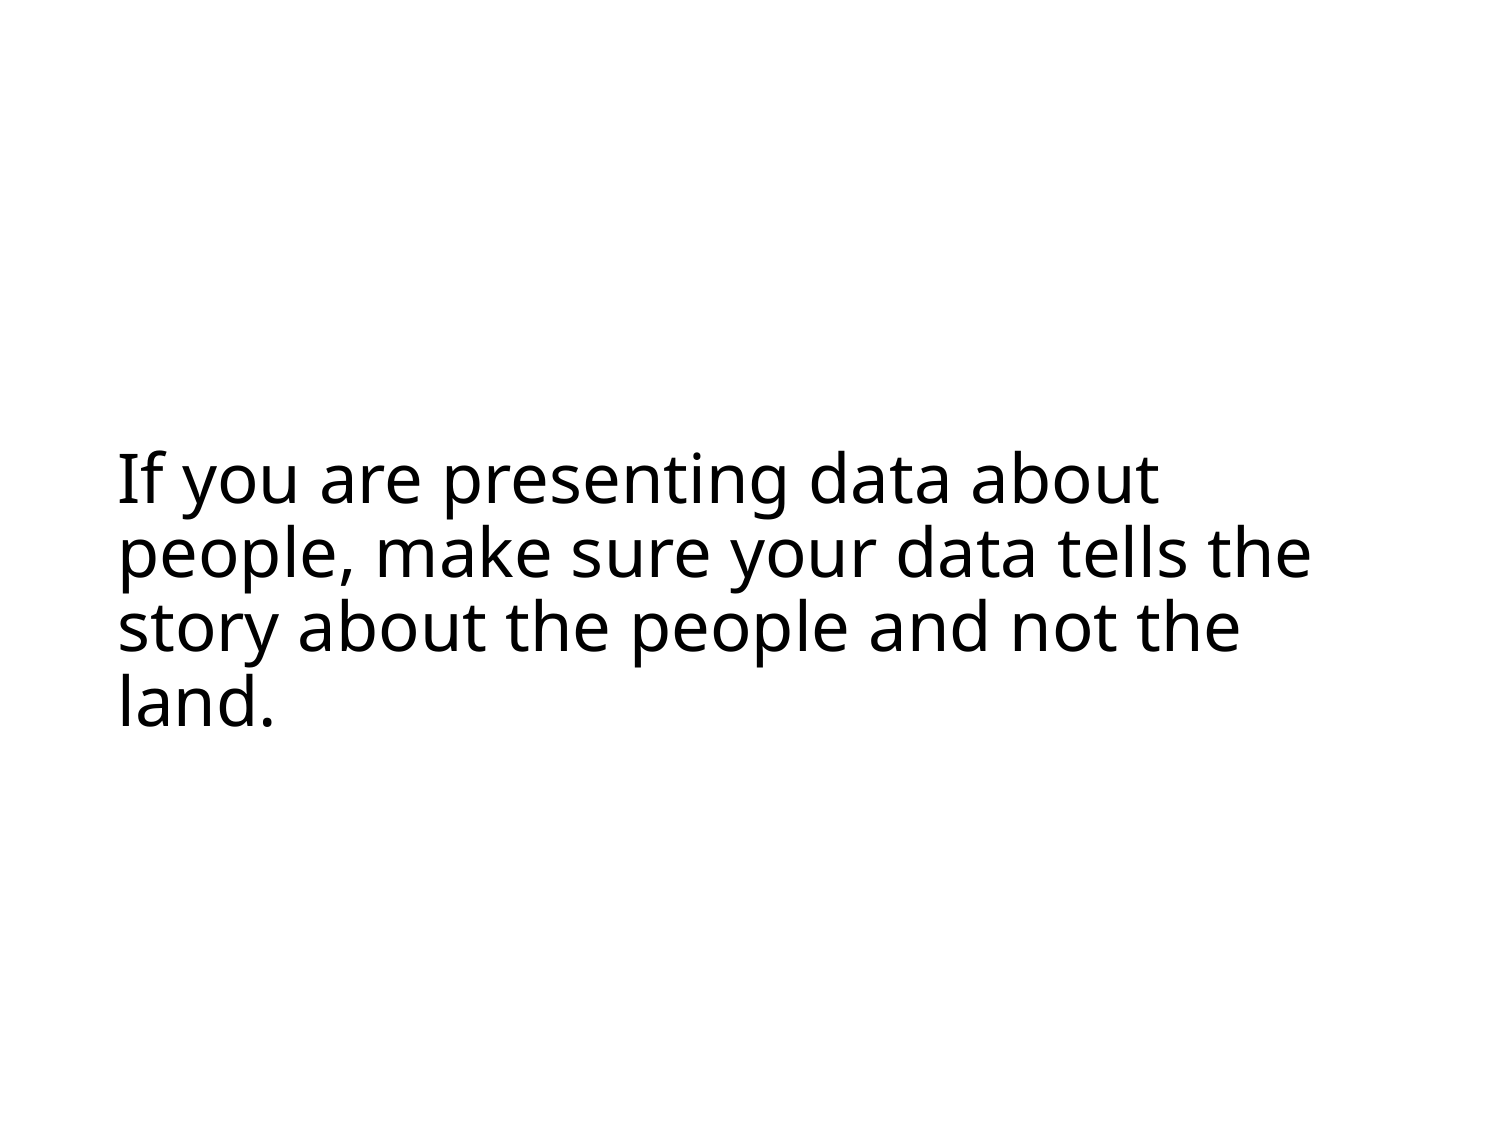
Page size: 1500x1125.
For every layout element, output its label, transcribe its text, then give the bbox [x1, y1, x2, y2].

title If you are presenting data about people, make sure your data tells the story about the people and not the land. [102, 280, 1397, 749]
